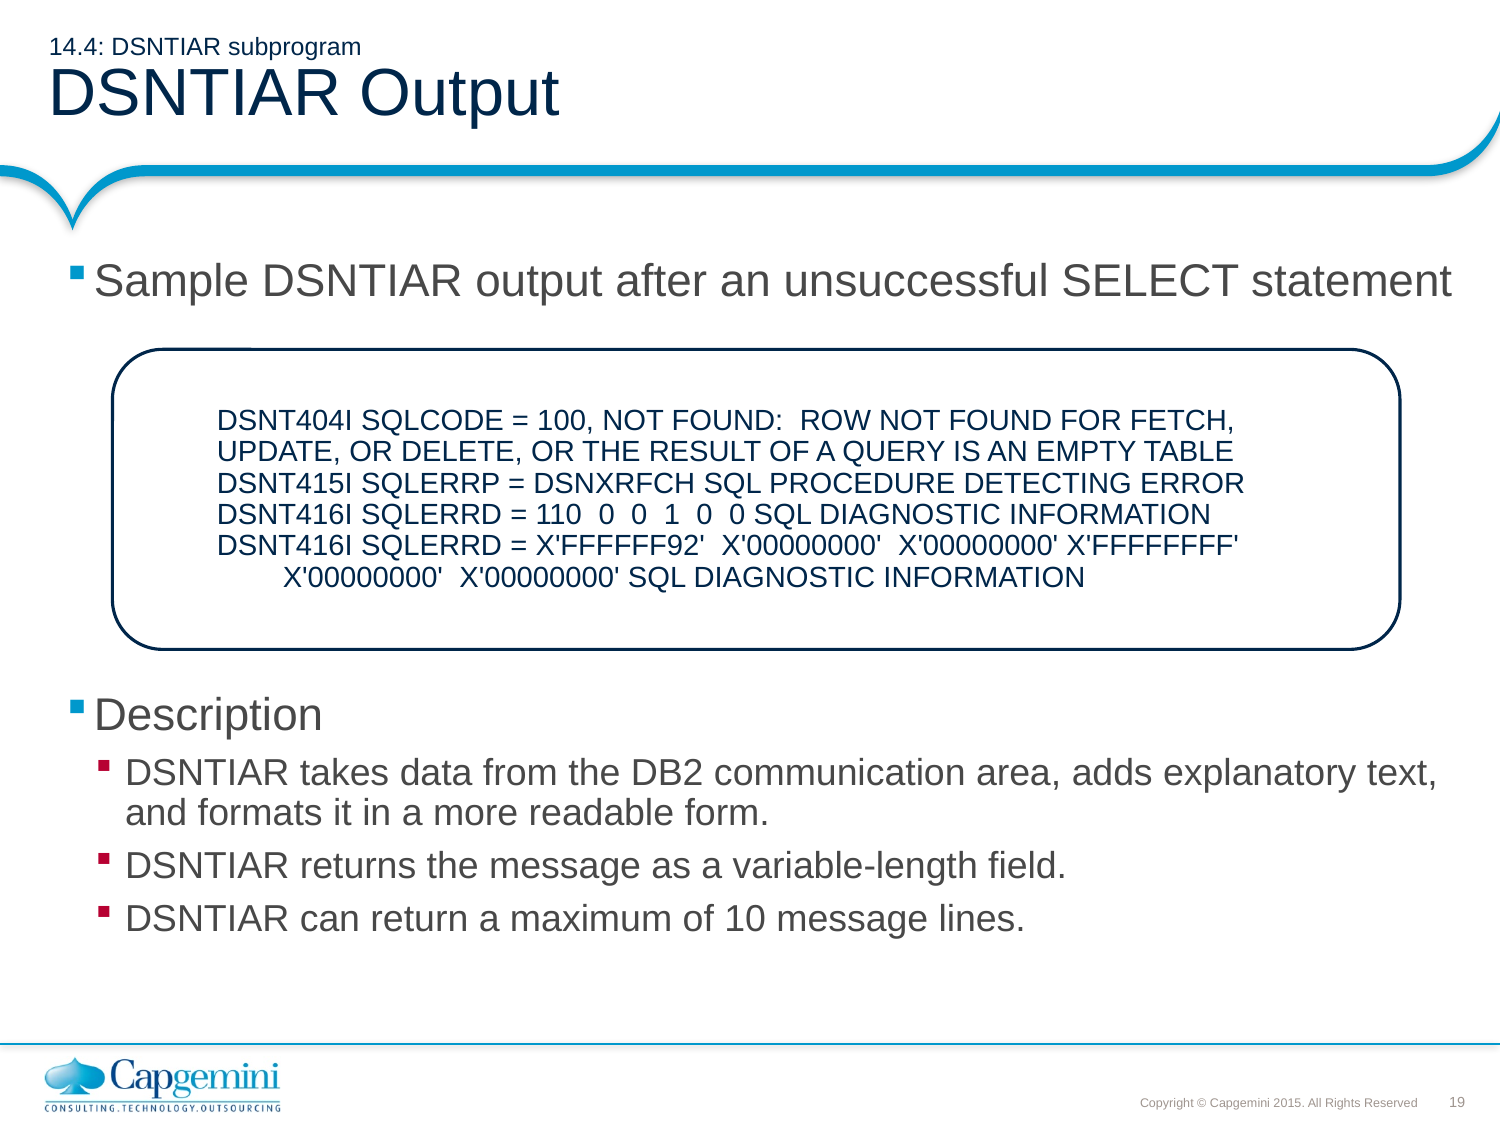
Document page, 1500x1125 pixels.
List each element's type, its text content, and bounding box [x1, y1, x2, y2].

picture [44, 1056, 281, 1113]
list Sample DSNTIAR output after an unsuccessful SELECT statement Description DSNTIAR takes data from the DB2 communication area, adds explanatory text, and formats it in a more readable form. DSNTIAR returns the message as a variable-length field. DSNTIAR can return a maximum of 10 message lines. [48, 245, 1500, 1007]
title 14.4: DSNTIAR subprogram DSNTIAR Output [0, 0, 1500, 165]
text_box DSNT404I SQLCODE = 100, NOT FOUND: ROW NOT FOUND FOR FETCH, UPDATE, OR DELETE, OR THE RESULT OF A QUERY IS AN EMPTY TABLE DSNT415I SQLERRP = DSNXRFCH SQL PROCEDURE DETECTING ERROR DSNT416I SQLERRD = 110 0 0 1 0 0 SQL DIAGNOSTIC INFORMATION DSNT416I SQLERRD = X'FFFFFF92' X'00000000' X'00000000' X'FFFFFFFF' X'00000000' X'00000000' SQL DIAGNOSTIC INFORMATION [112, 349, 1400, 650]
